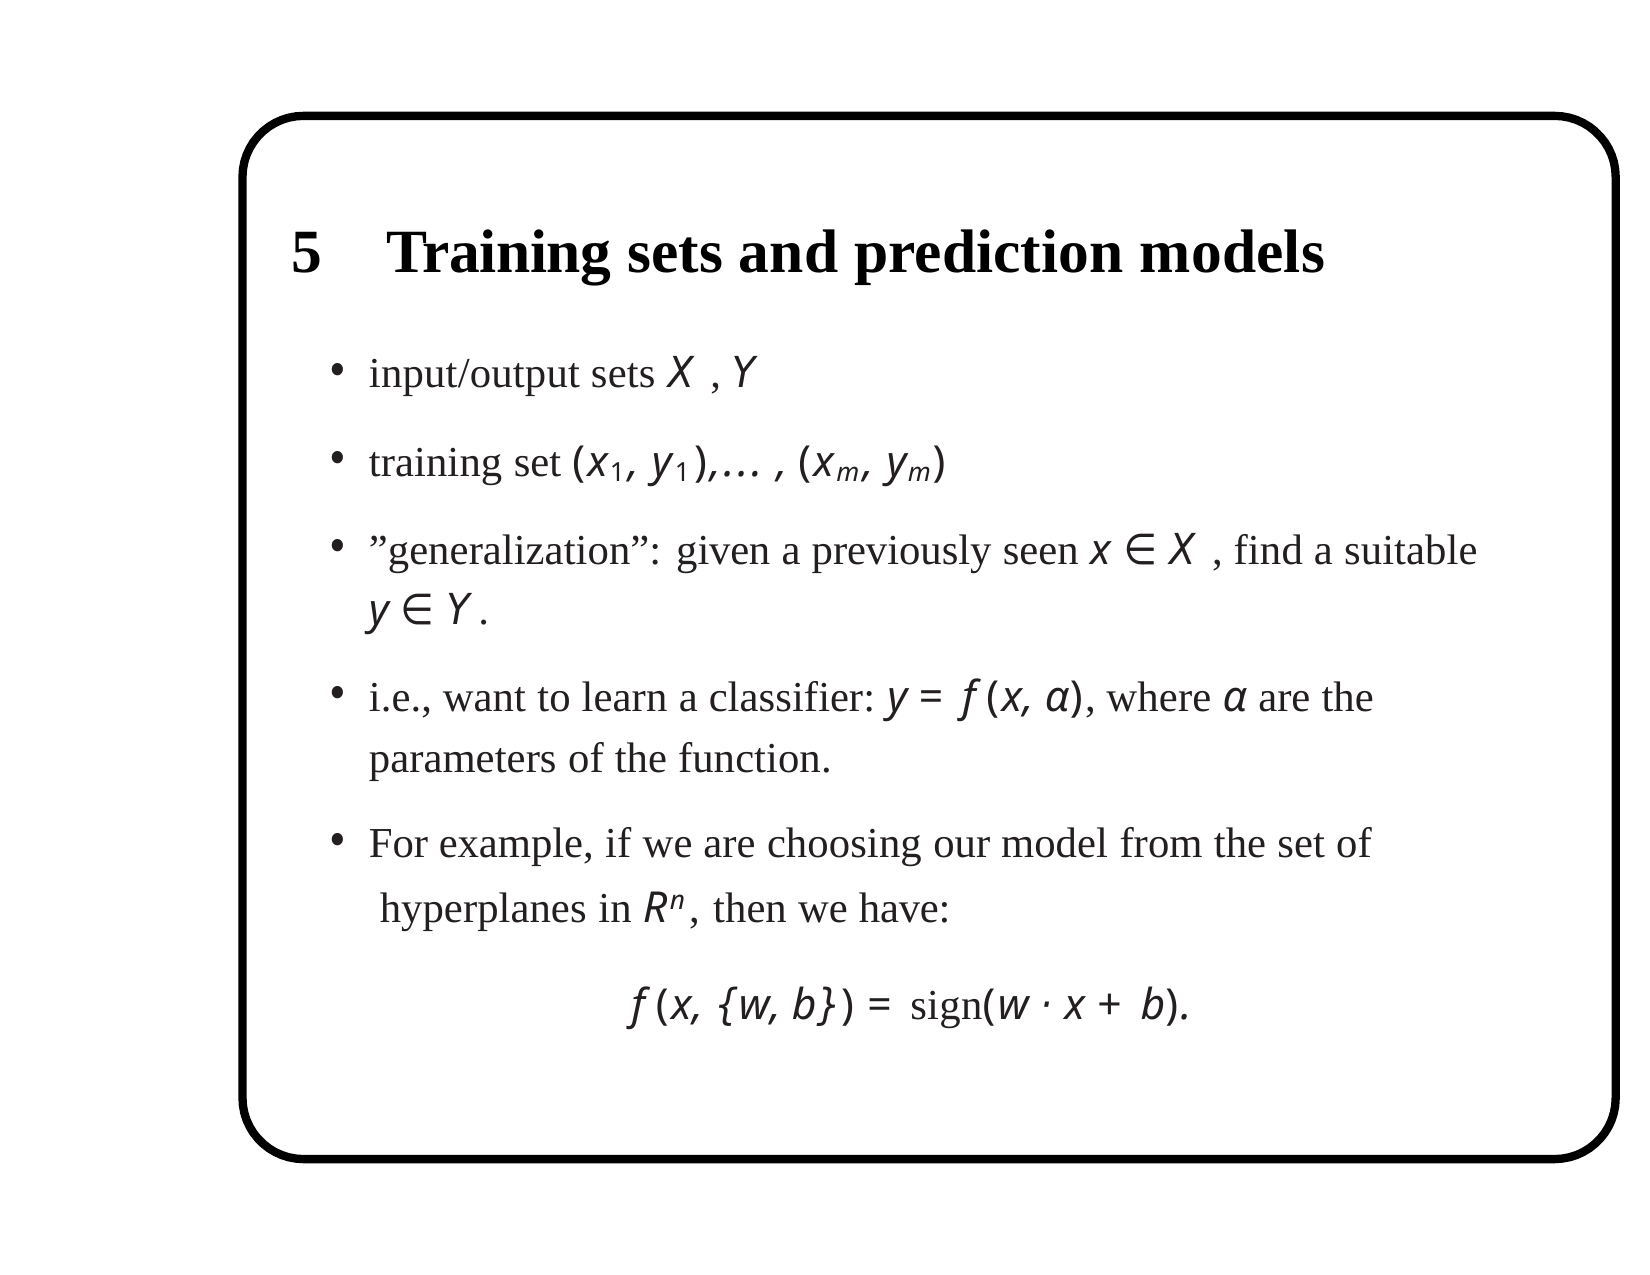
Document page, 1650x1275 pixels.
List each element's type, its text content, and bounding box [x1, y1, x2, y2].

text_box input/output sets X , Y training set (x1, y1),... , (xm, ym) ”generalization”: given a previously seen x ∈ X , find a suitable y ∈ Y. i.e., want to learn a classifier: y = f (x, α), where α are the parameters of the function. For example, if we are choosing our model from the set of hyperplanes in Rn, then we have: f (x, {w, b}) = sign(w · x + b). [309, 342, 1486, 1028]
title 5 Training sets and prediction models [289, 208, 1333, 424]
